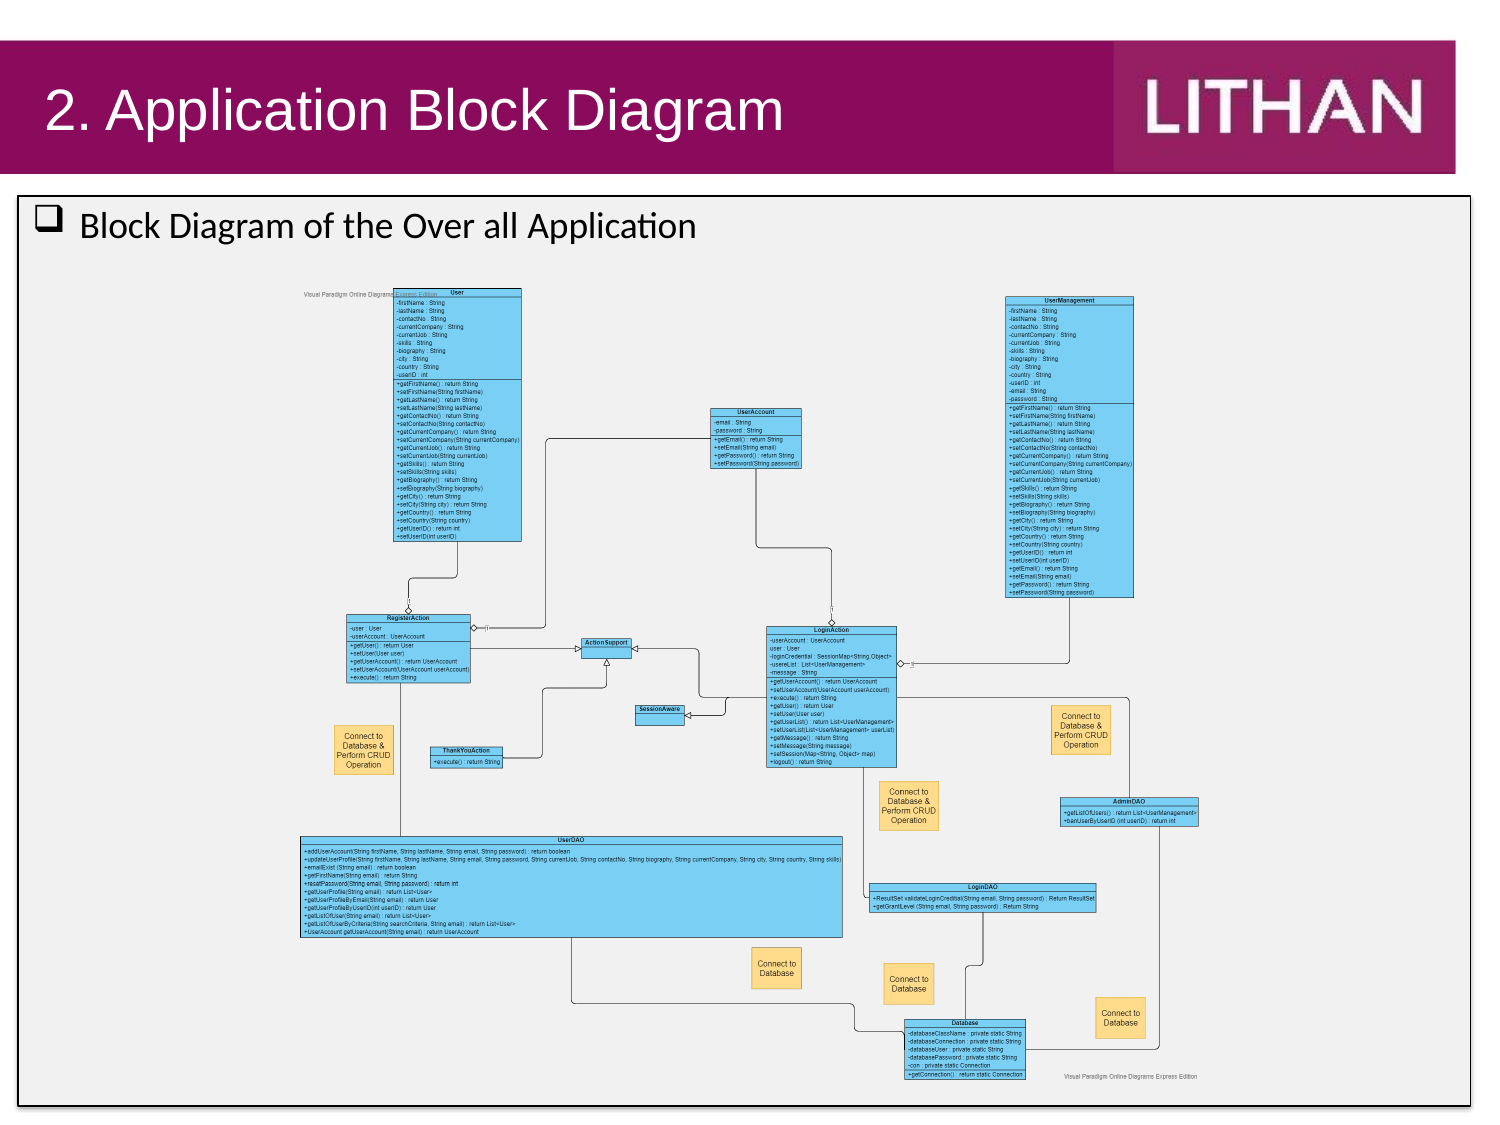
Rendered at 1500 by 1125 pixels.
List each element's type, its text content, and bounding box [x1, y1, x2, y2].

picture [299, 287, 1201, 1081]
title 2. Application Block Diagram [42, 70, 789, 187]
picture [0, 37, 1457, 178]
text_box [4, 189, 1477, 1116]
